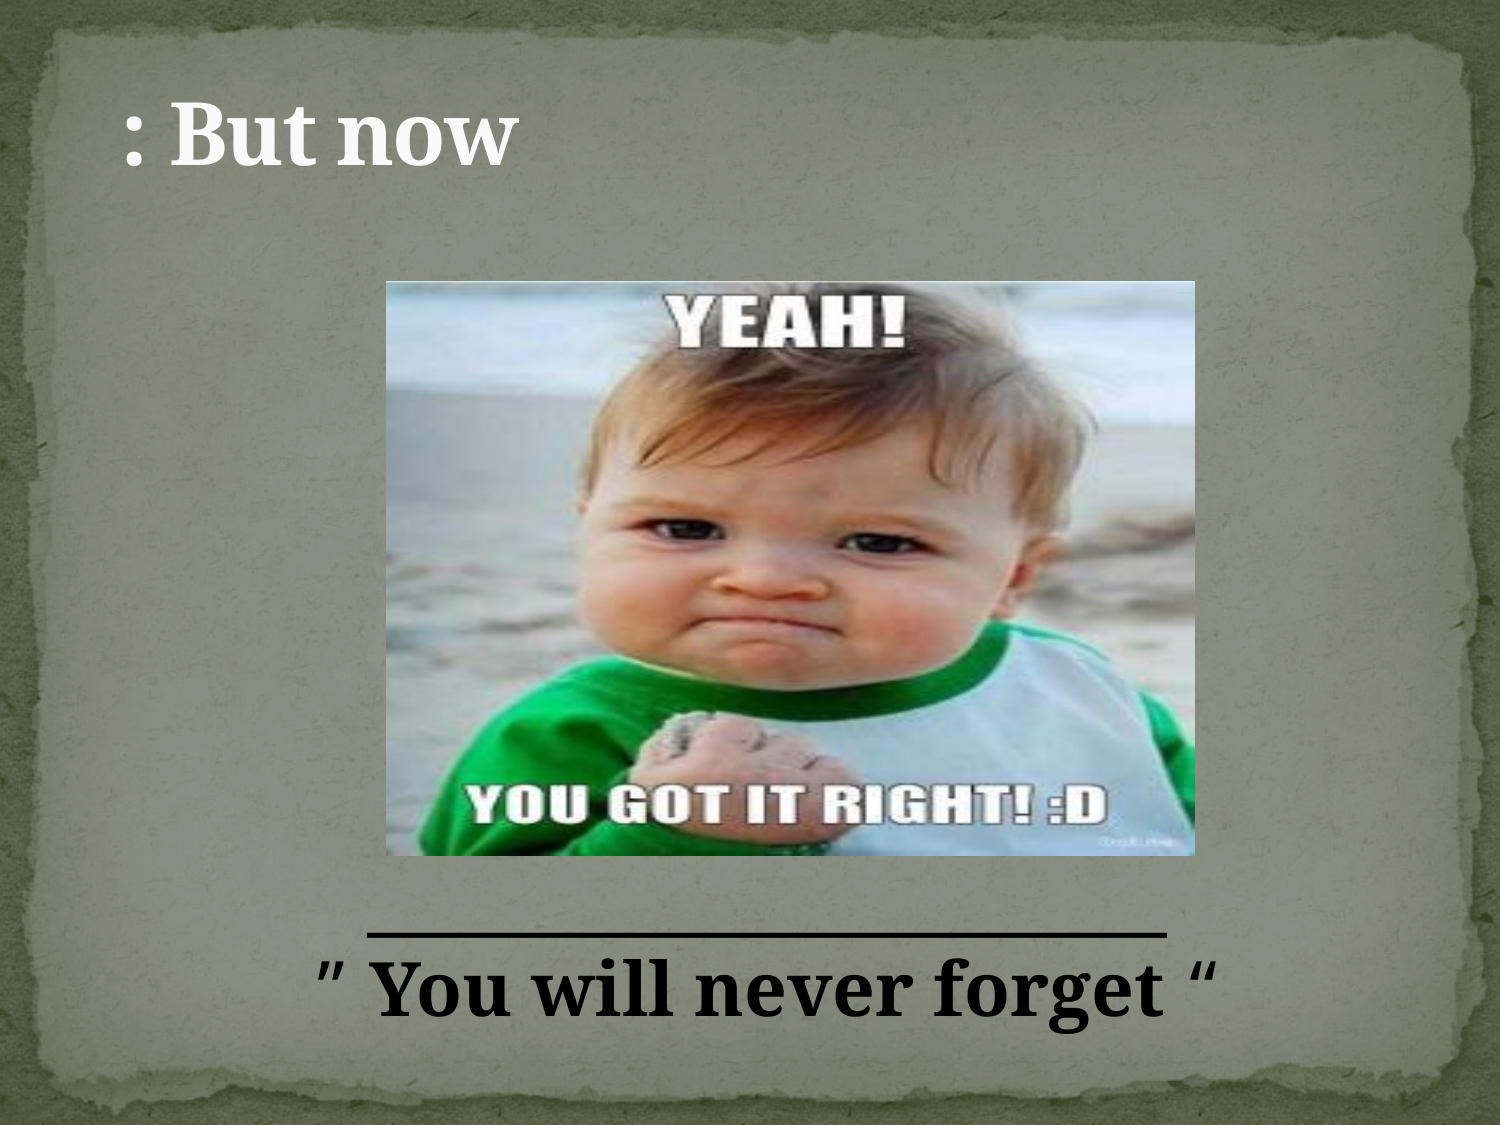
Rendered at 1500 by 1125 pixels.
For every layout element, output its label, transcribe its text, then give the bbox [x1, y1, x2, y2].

text_box __________________________ “ You will never forget ” [257, 843, 1278, 1039]
text_box But now : [105, 70, 1406, 296]
picture [386, 281, 1195, 854]
